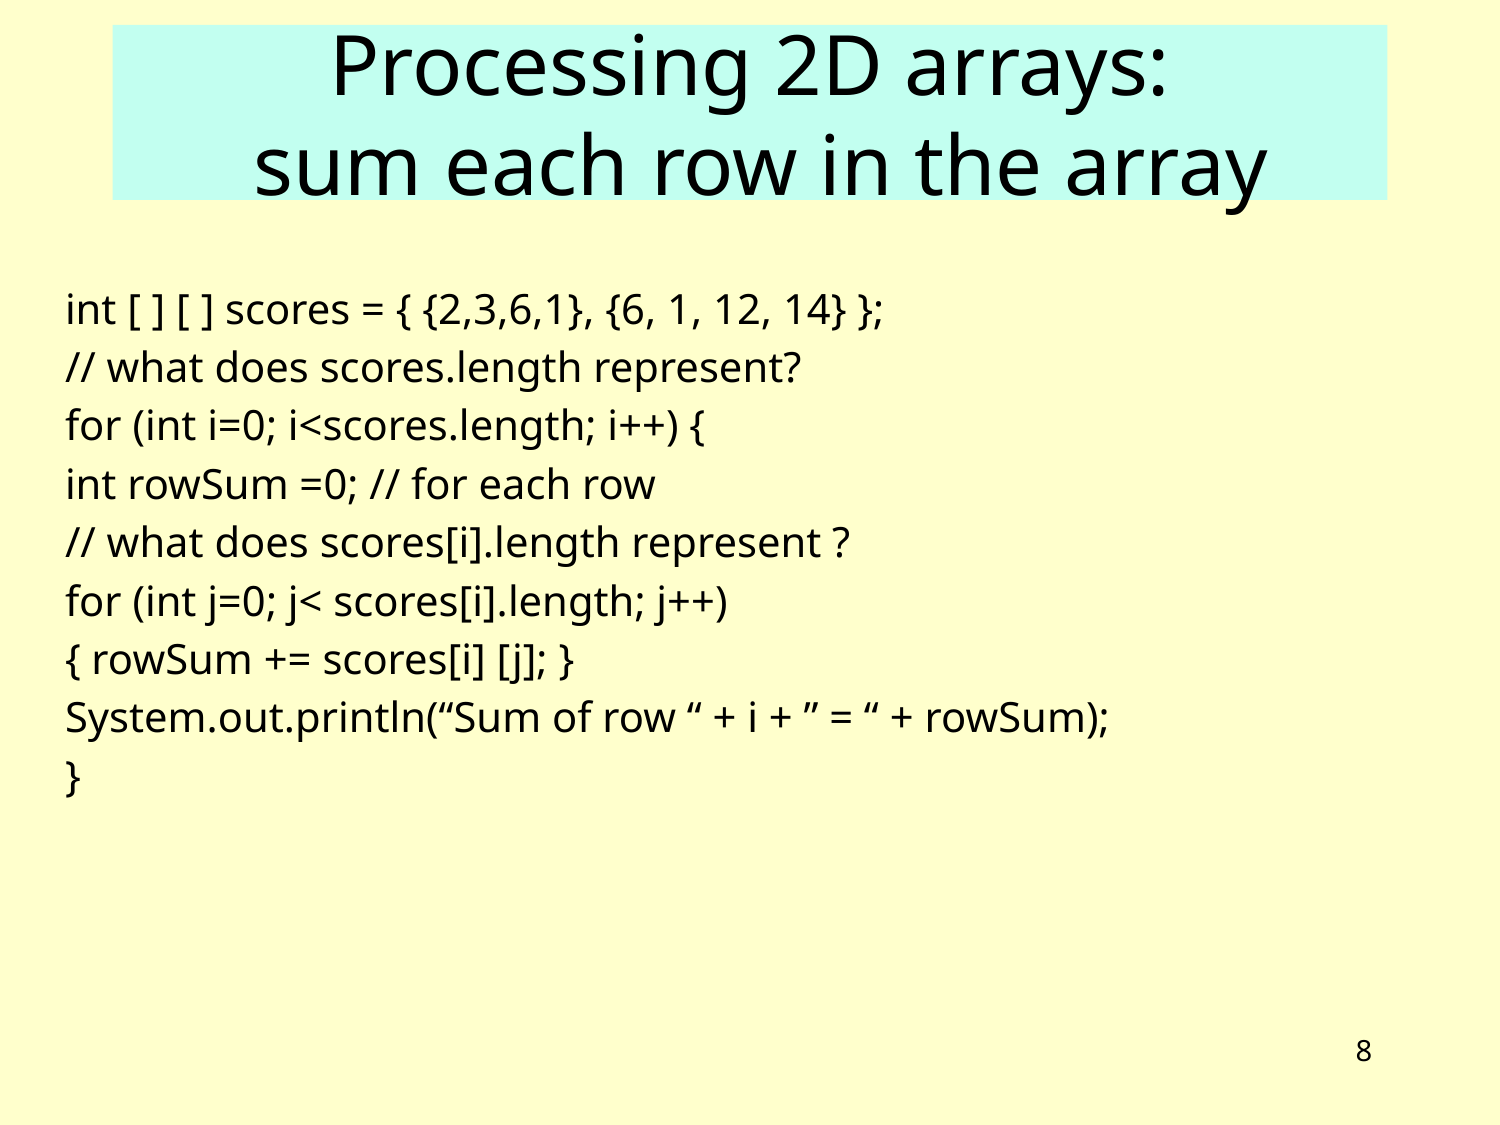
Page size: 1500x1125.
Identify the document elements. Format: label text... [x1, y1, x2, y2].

title Processing 2D arrays: sum each row in the array [112, 24, 1388, 201]
list int [ ] [ ] scores = { {2,3,6,1}, {6, 1, 12, 14} }; // what does scores.length represent? for (int i=0; i<scores.length; i++) { int rowSum =0; // for each row // what does scores[i].length represent ? for (int j=0; j< scores[i].length; j++) { rowSum += scores[i] [j]; } System.out.println(“Sum of row “ + i + ” = “ + rowSum); } [49, 274, 1476, 951]
slide_number 8 [1074, 1024, 1388, 1101]
